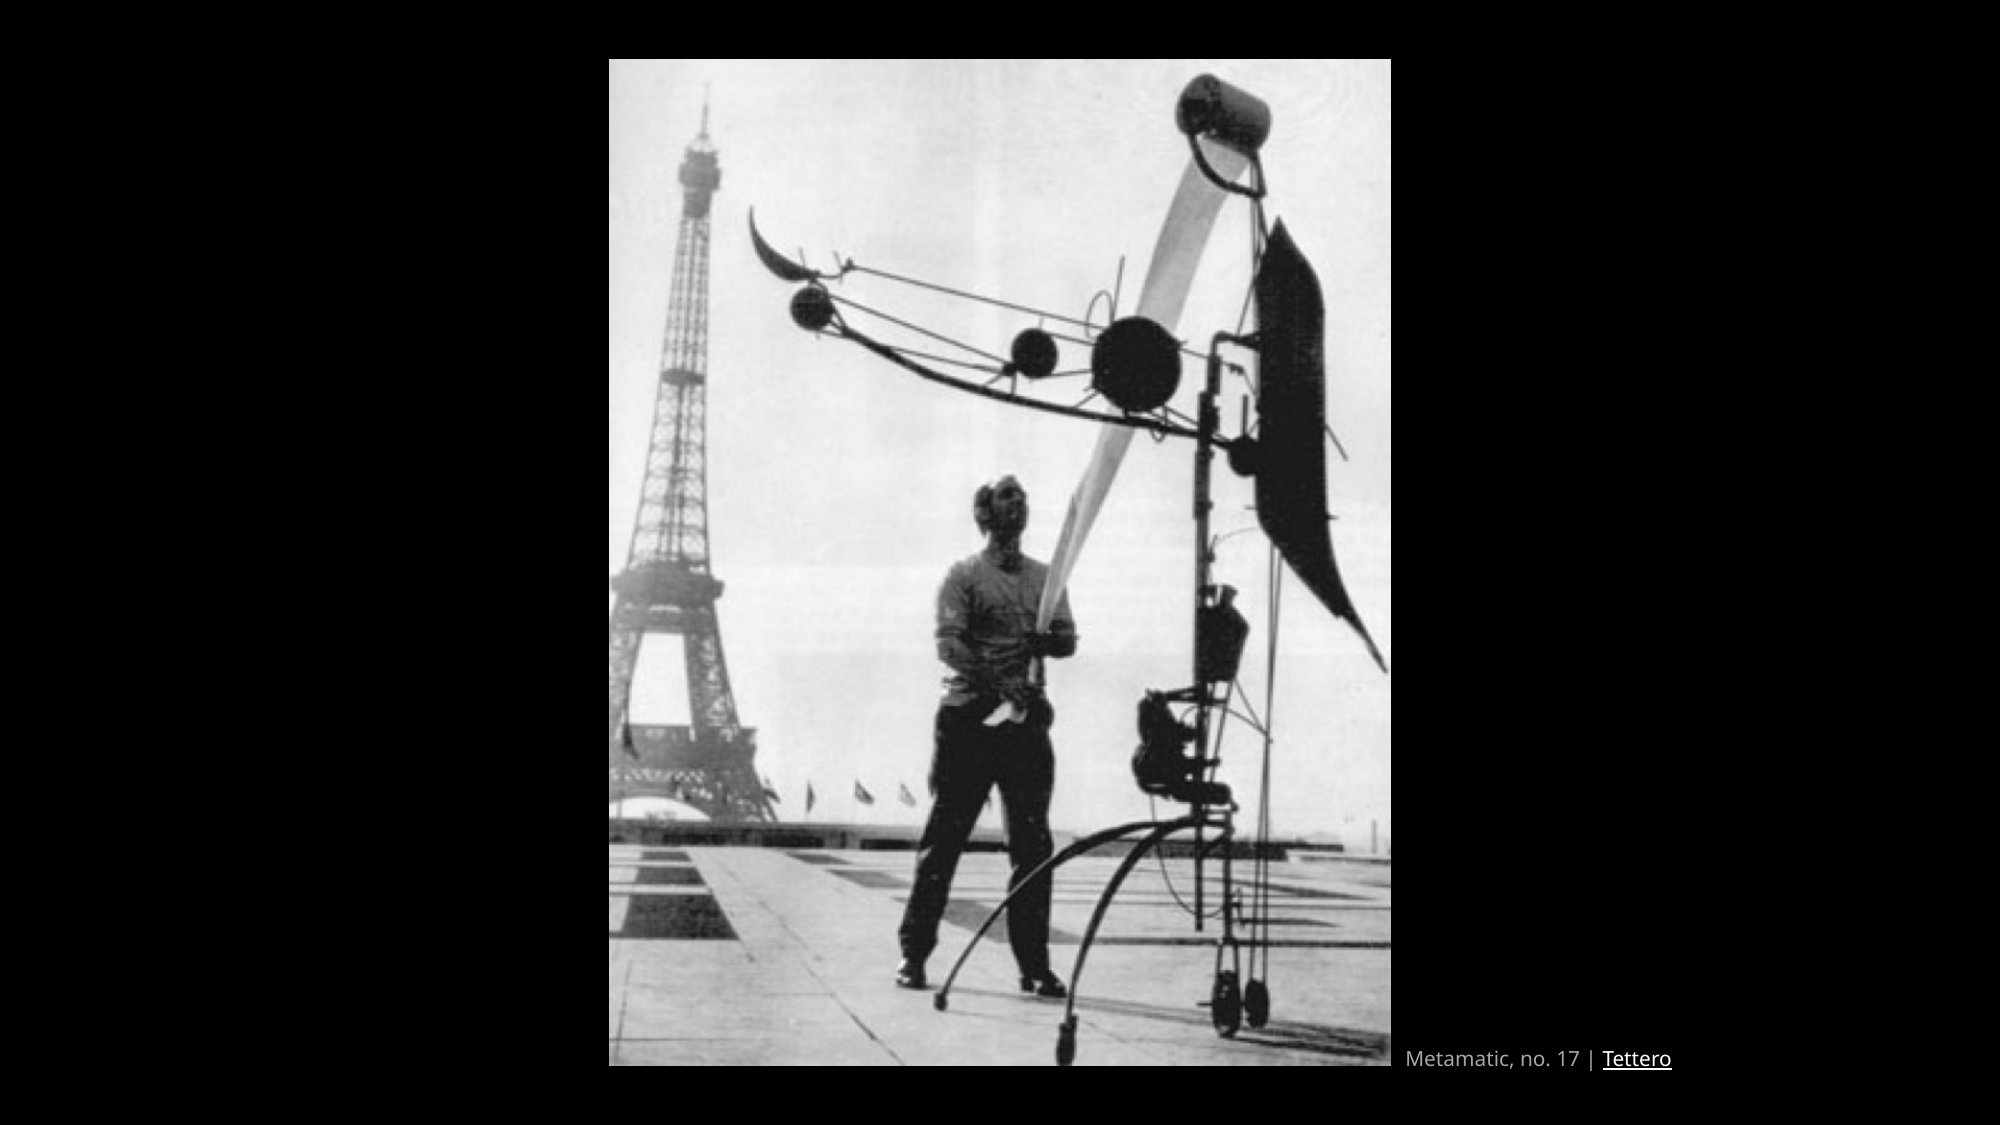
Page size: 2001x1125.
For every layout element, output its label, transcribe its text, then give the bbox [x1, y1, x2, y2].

picture [609, 59, 1391, 1066]
text_box Metamatic, no. 17 | Tettero [1390, 1038, 1792, 1082]
